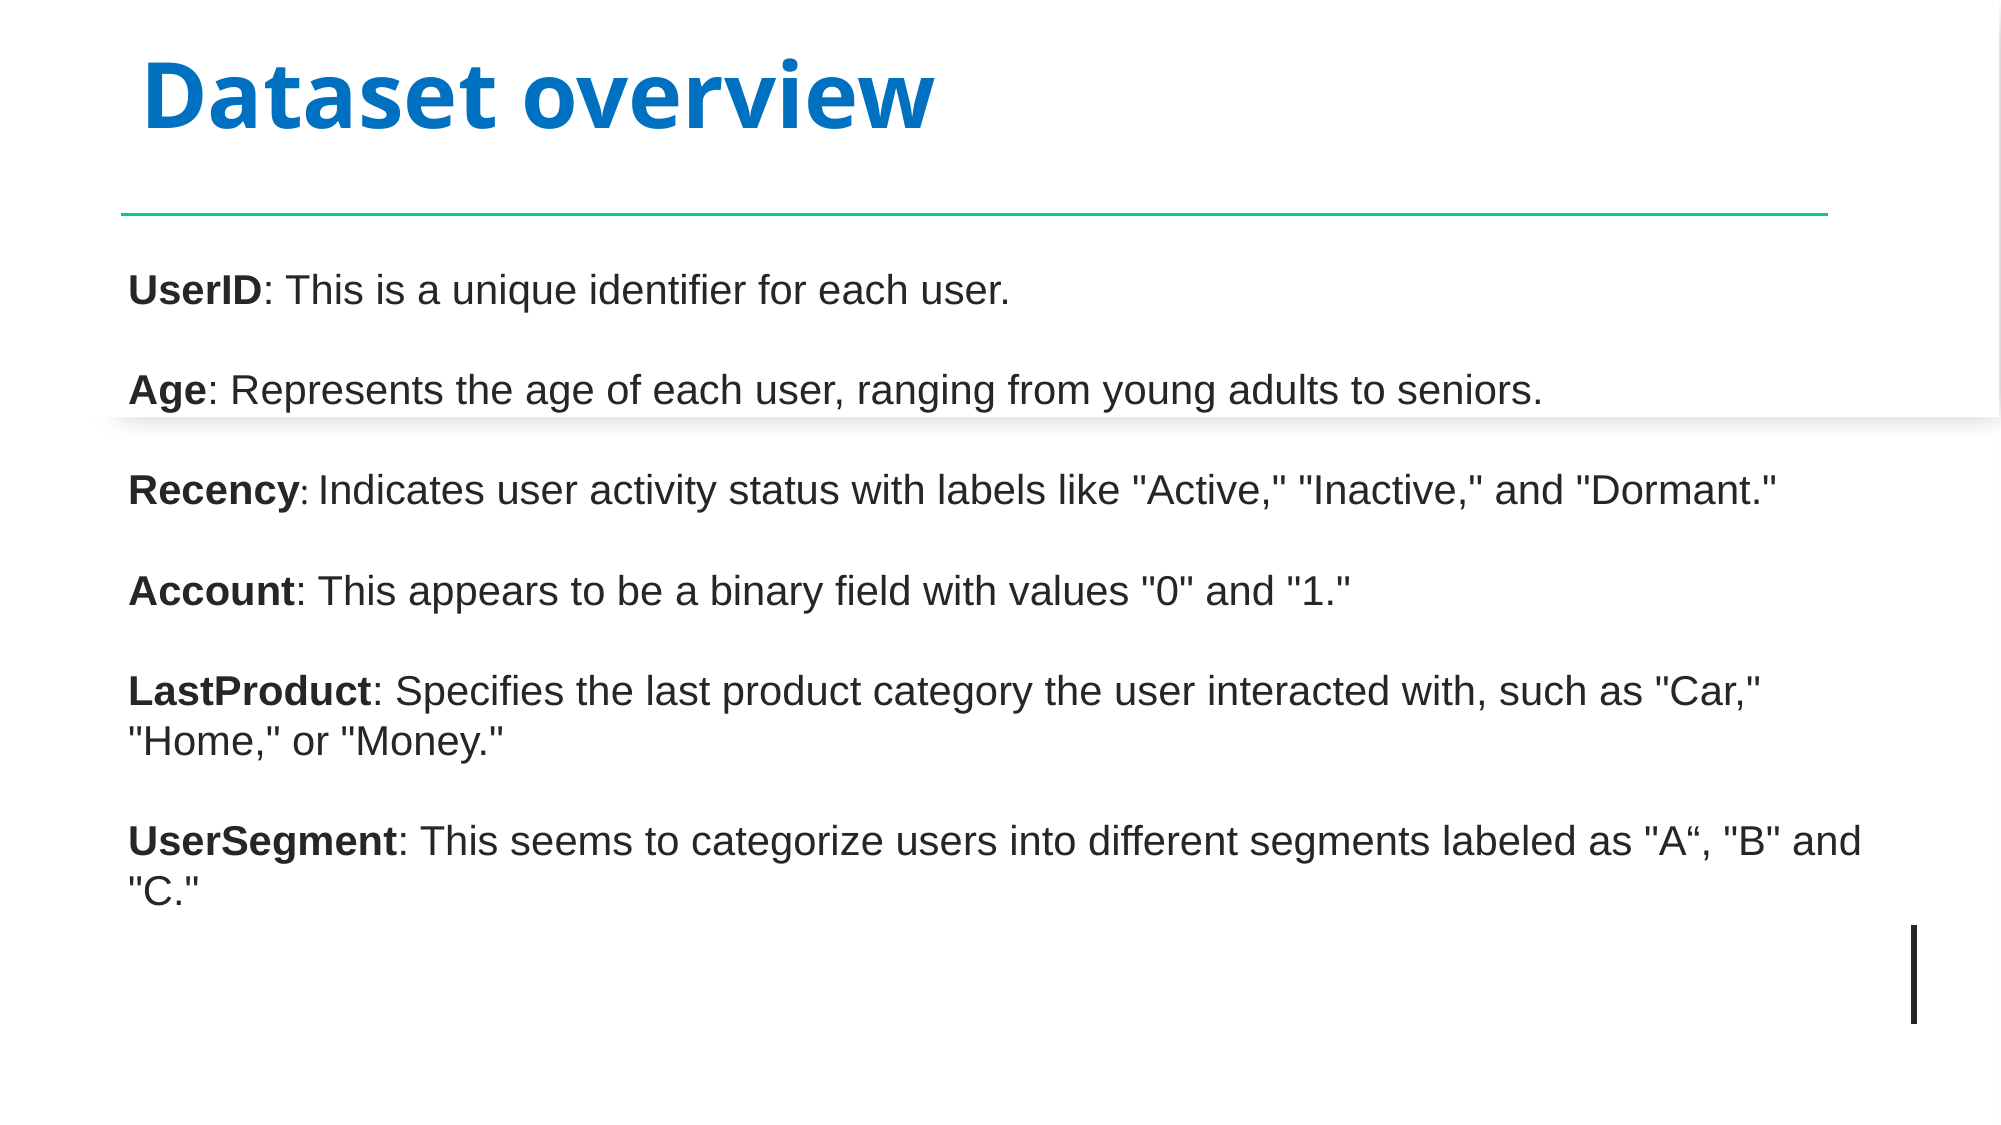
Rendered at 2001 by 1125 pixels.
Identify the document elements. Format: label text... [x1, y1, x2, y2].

list UserID: This is a unique identifier for each user. Age: Represents the age of each user, ranging from young adults to seniors. Recency: Indicates user activity status with labels like "Active," "Inactive," and "Dormant." Account: This appears to be a binary field with values "0" and "1." LastProduct: Specifies the last product category the user interacted with, such as "Car," "Home," or "Money." UserSegment: This seems to categorize users into different segments labeled as "A“, "B" and "C." [113, 255, 1883, 921]
title Dataset overview [124, 80, 1828, 213]
